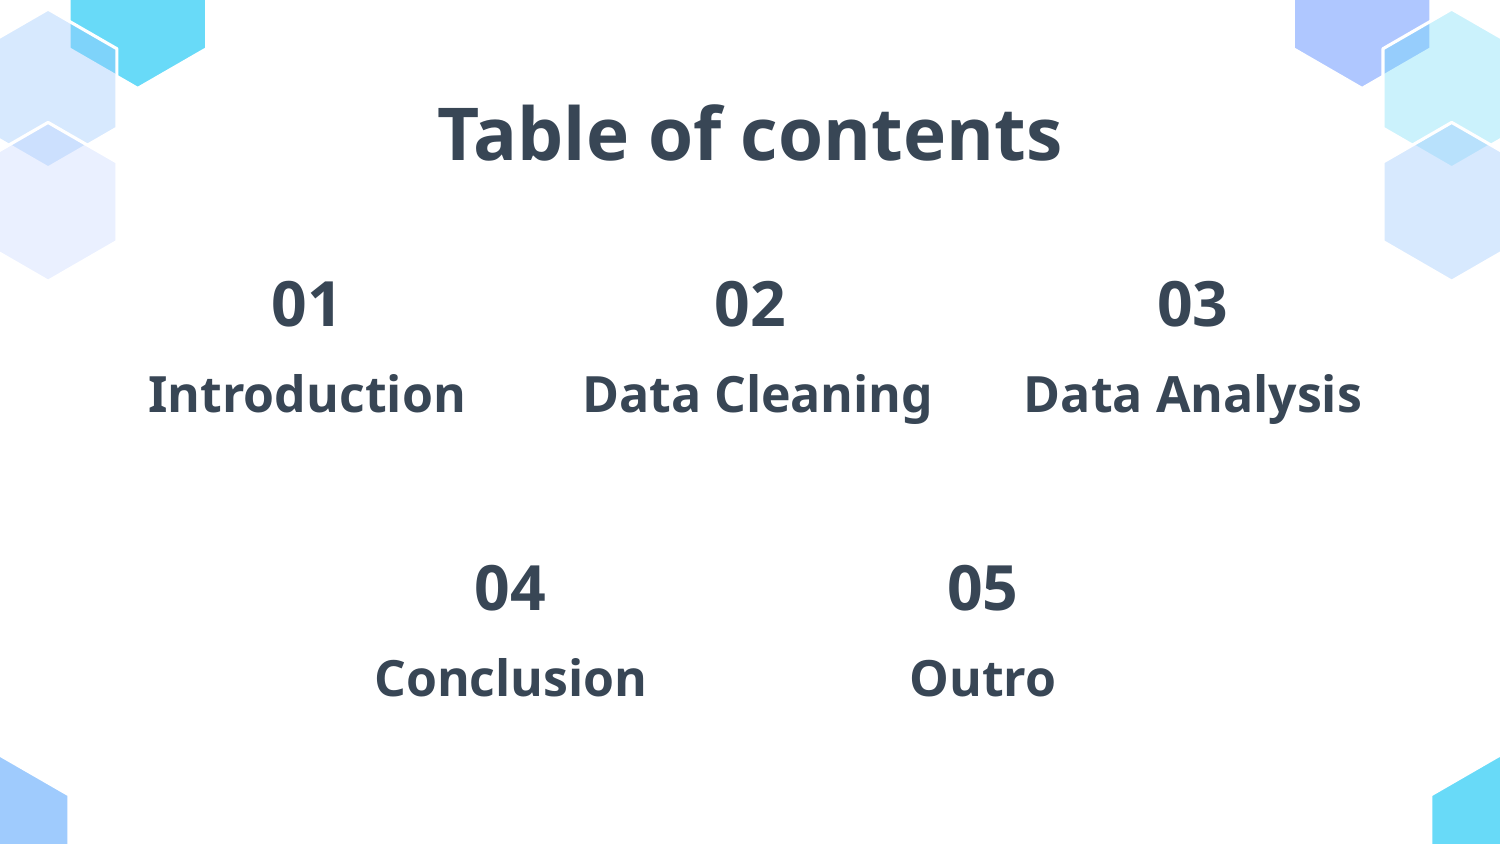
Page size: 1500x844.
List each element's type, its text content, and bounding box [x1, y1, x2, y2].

title Table of contents [118, 72, 1382, 167]
title 05 [922, 544, 1044, 639]
subtitle Data Analysis [1003, 357, 1382, 438]
title 03 [1132, 260, 1254, 355]
subtitle Outro [793, 641, 1173, 722]
title 02 [689, 260, 811, 355]
subtitle Introduction [118, 357, 497, 438]
title 04 [450, 544, 572, 639]
title 01 [246, 260, 368, 355]
subtitle Conclusion [321, 641, 700, 722]
subtitle Data Cleaning [560, 357, 955, 438]
